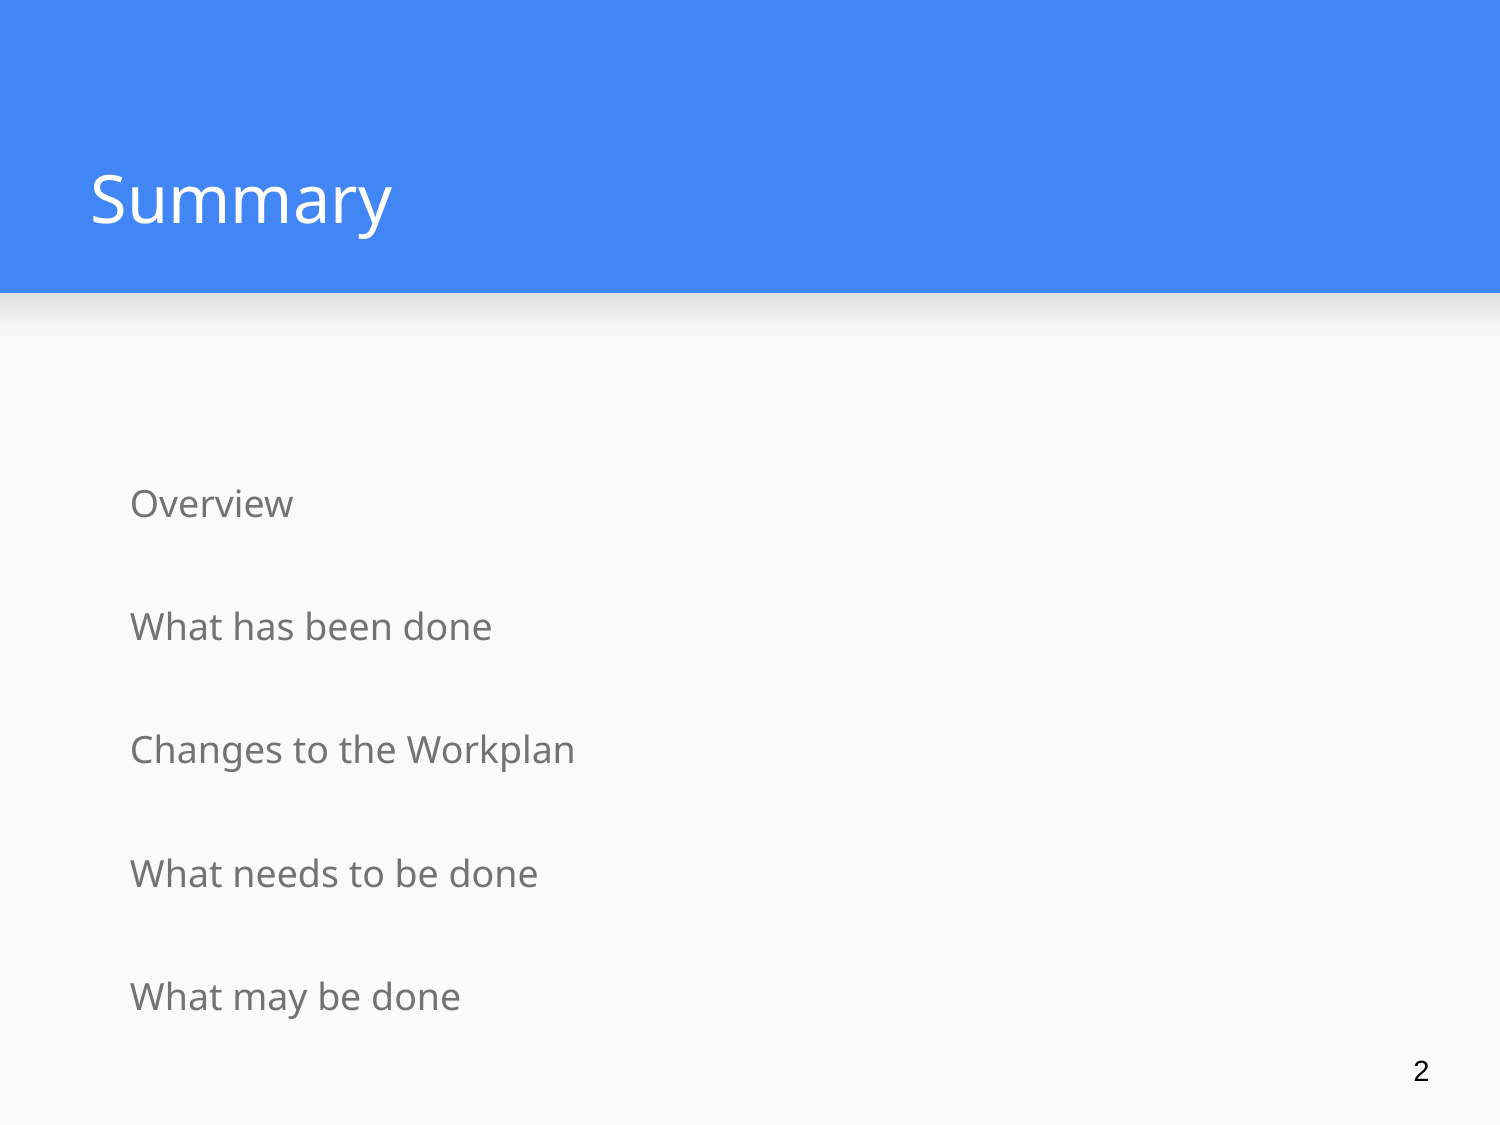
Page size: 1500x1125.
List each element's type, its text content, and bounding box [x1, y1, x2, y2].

slide_number ‹#› [1398, 1027, 1489, 1114]
list Overview What has been done Changes to the Workplan What needs to be done What may be done [77, 419, 1427, 1013]
title Summary [75, 69, 1425, 253]
